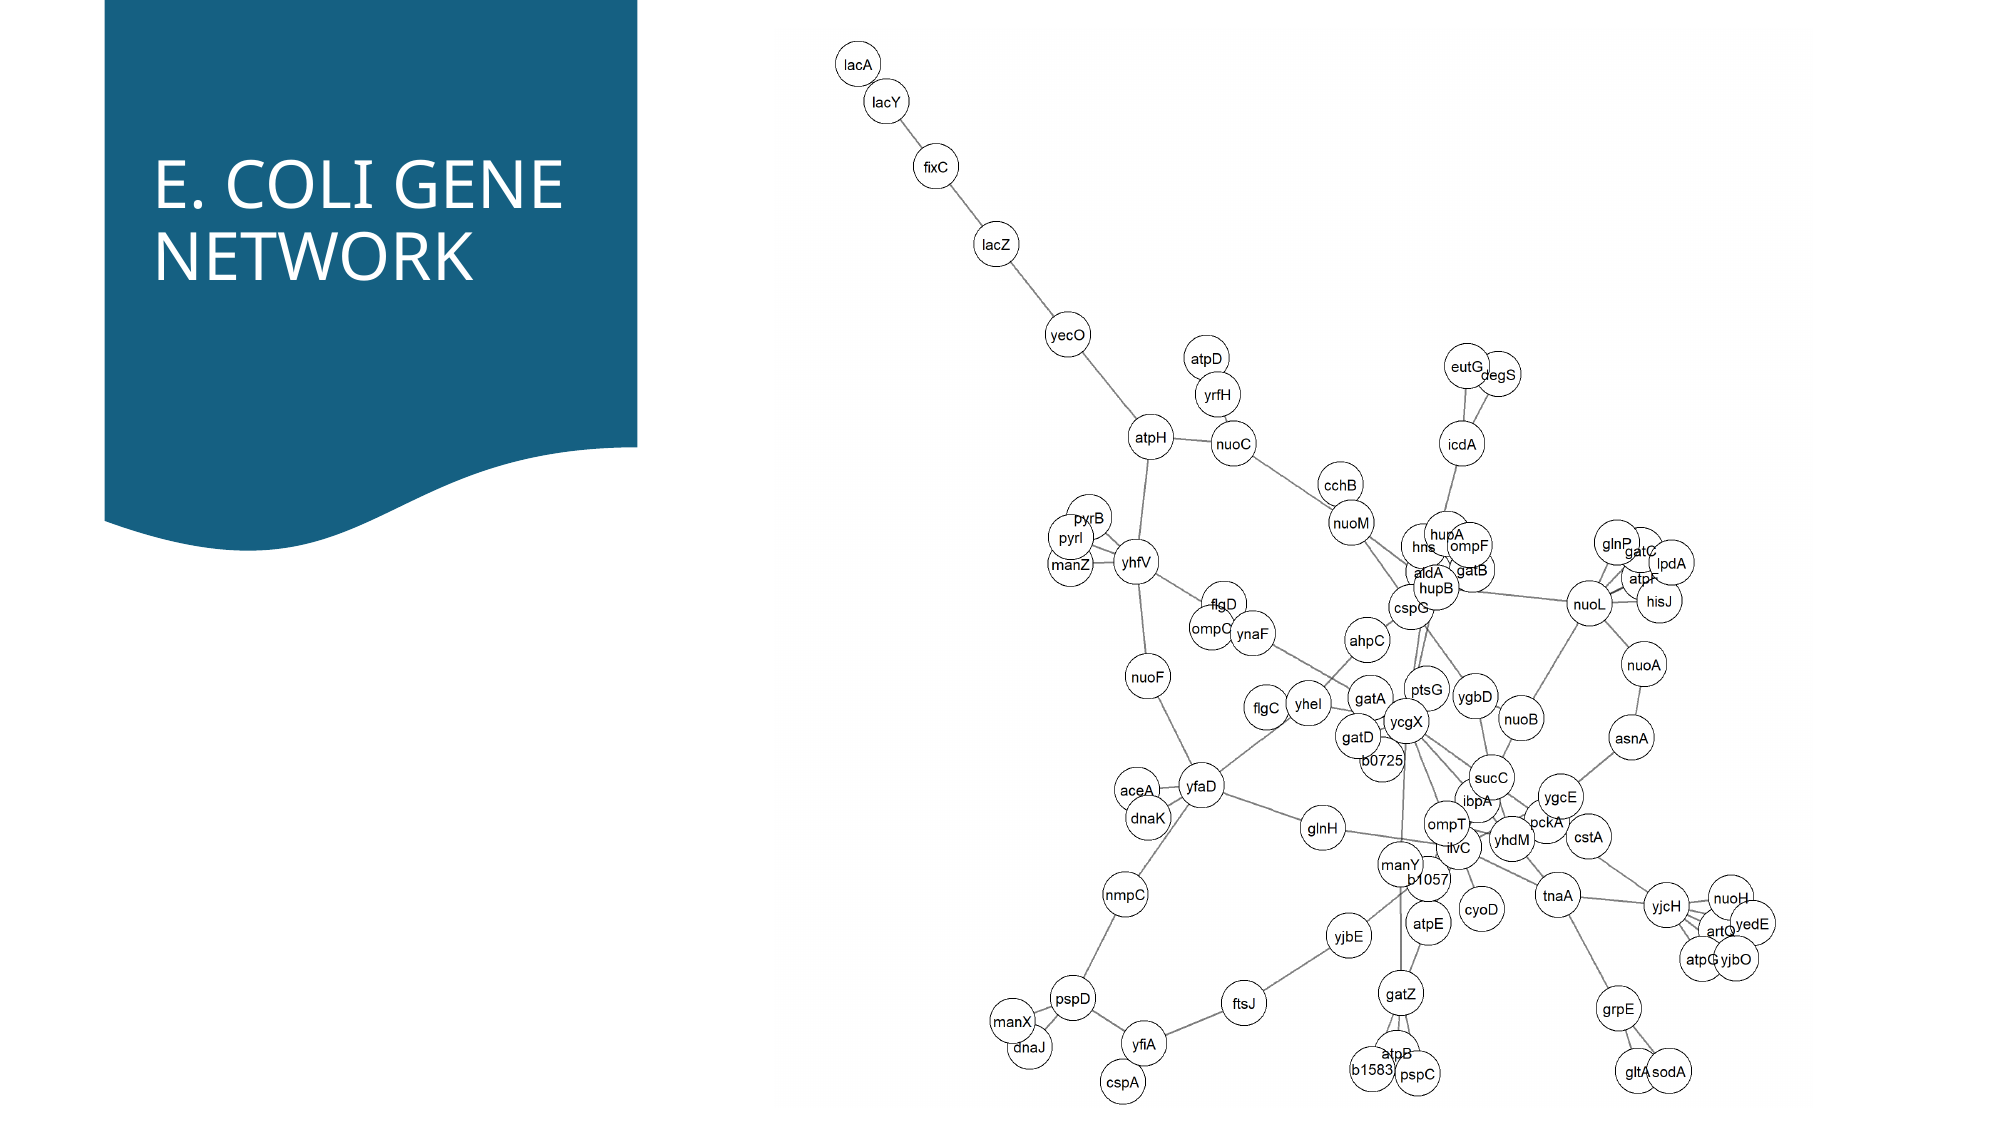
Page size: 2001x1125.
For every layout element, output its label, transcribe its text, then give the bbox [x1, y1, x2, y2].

text_box E. COLI GENE NETWORK [137, 28, 604, 417]
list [774, 27, 1814, 1108]
text_box [103, 0, 640, 553]
